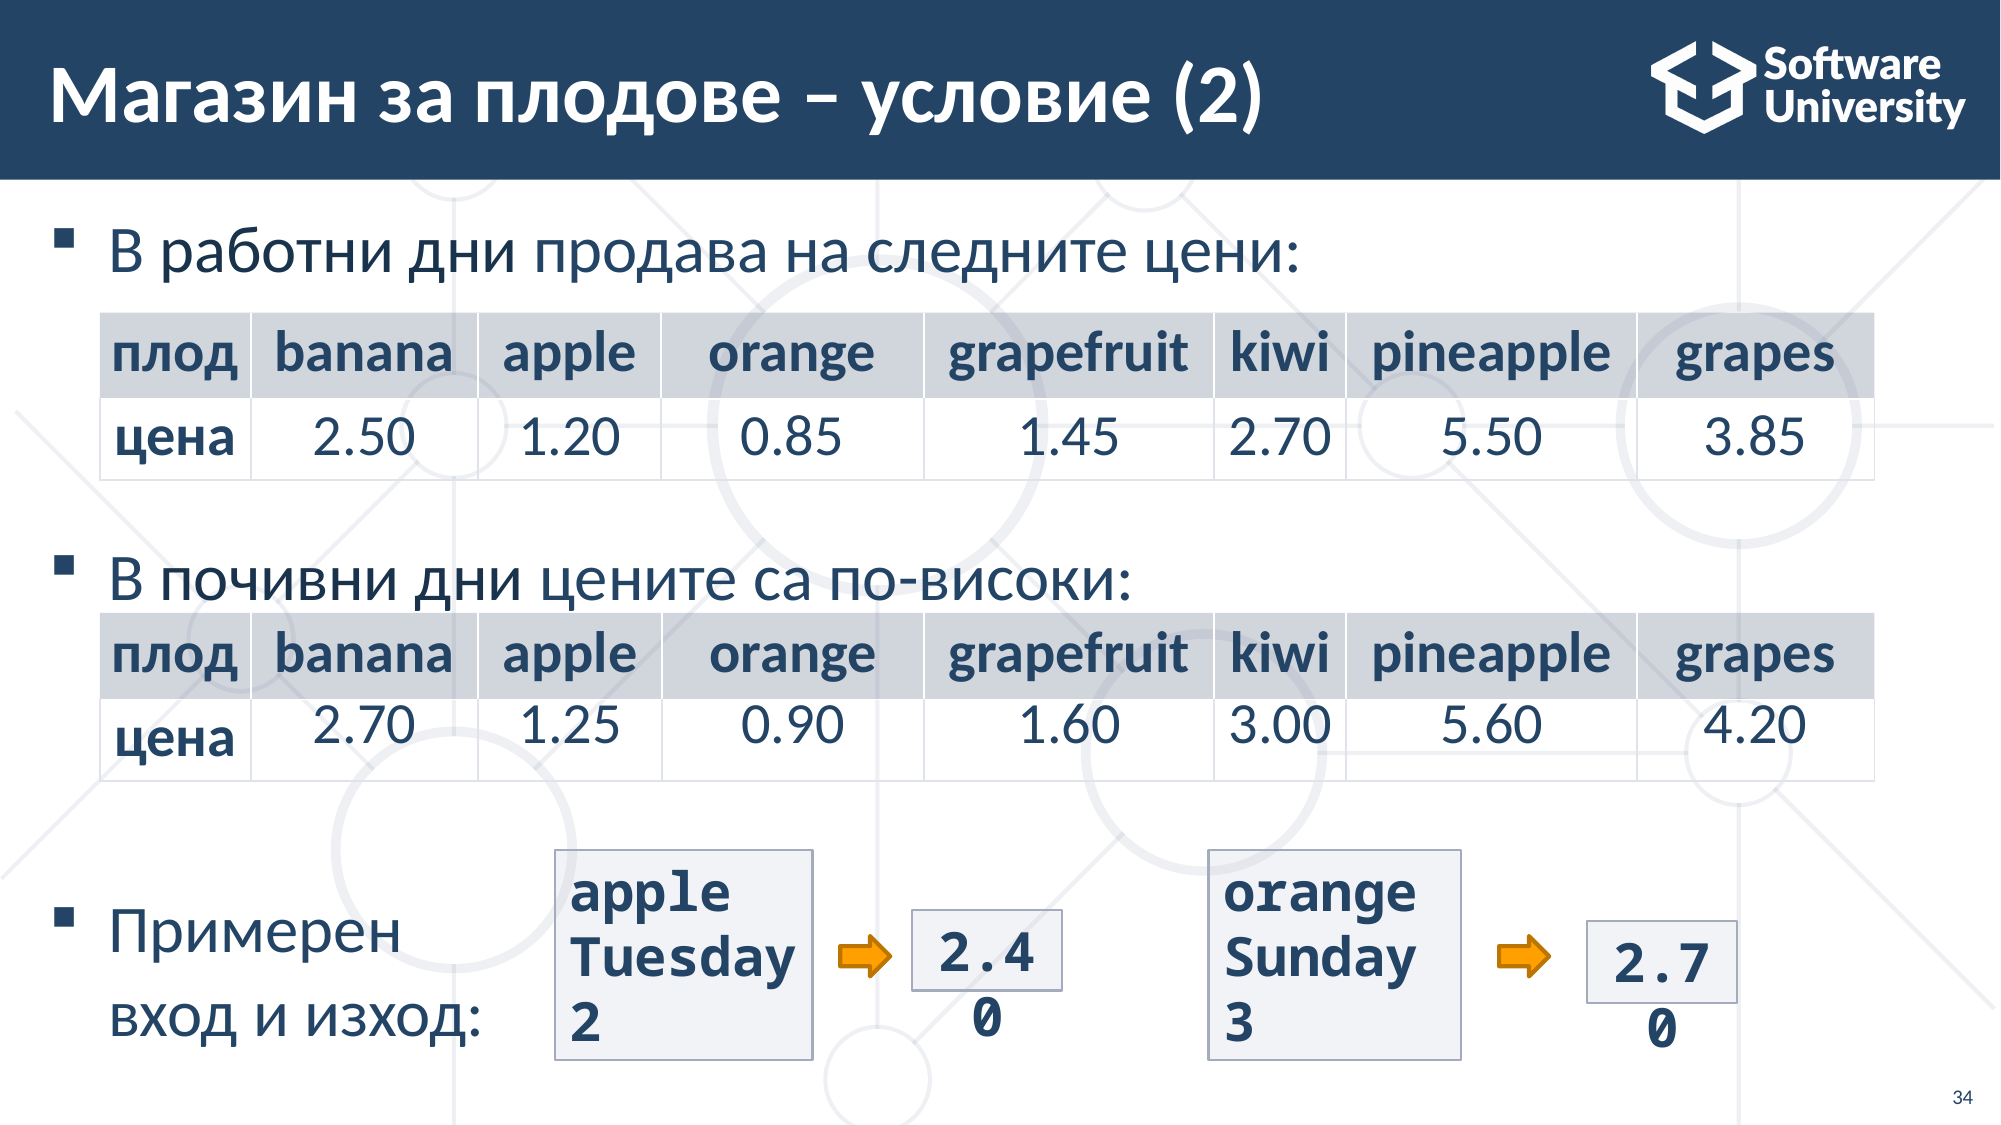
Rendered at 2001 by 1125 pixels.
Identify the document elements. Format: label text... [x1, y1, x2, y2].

list В работни дни продава на следните цени: В почивни дни цените са по-високи: Примерен вход и изход: [31, 196, 1970, 1104]
text_box [838, 934, 893, 979]
table_cell 0.90 [663, 700, 923, 780]
table_cell 5.60 [1347, 700, 1636, 780]
table_header banana [252, 613, 477, 699]
table_cell 2.50 [252, 400, 477, 479]
table_cell 1.45 [925, 400, 1213, 479]
text_box 2.70 [1587, 920, 1738, 1004]
table_header pineapple [1347, 613, 1636, 699]
table_header banana [252, 313, 477, 398]
table_cell 2.70 [252, 700, 477, 780]
text_box orange Sunday 3 [1208, 850, 1461, 1060]
table_header плод [100, 613, 250, 699]
table_header grapefruit [925, 313, 1213, 398]
table_header orange [663, 613, 923, 699]
table_header kiwi [1215, 613, 1345, 699]
text_box [1497, 934, 1552, 979]
table_cell 1.60 [925, 700, 1213, 780]
table_header grapes [1638, 613, 1874, 699]
table_cell 1.25 [479, 700, 661, 780]
table_cell 4.20 [1638, 700, 1874, 780]
table_cell 2.70 [1215, 400, 1345, 479]
text_box apple Tuesday 2 [555, 850, 813, 1060]
table_cell 0.85 [662, 400, 923, 479]
table_header apple [479, 613, 661, 699]
table_cell 3.00 [1215, 700, 1345, 780]
text_box 2.40 [912, 909, 1063, 991]
table_header pineapple [1347, 313, 1636, 398]
table_cell 3.85 [1638, 400, 1874, 479]
table_header grapes [1638, 313, 1874, 398]
table_cell 5.50 [1347, 400, 1636, 479]
table_cell 1.20 [479, 400, 660, 479]
table_cell цена [101, 700, 250, 780]
title Магазин за плодове – условие (2) [31, 16, 1625, 162]
table_header grapefruit [925, 613, 1213, 699]
table_header apple [479, 313, 660, 398]
table_header плод [100, 313, 250, 398]
table_header kiwi [1215, 313, 1345, 398]
picture [1651, 41, 1966, 134]
table_header orange [662, 313, 923, 398]
table_cell цена [101, 400, 250, 479]
slide_number 34 [1927, 1067, 1989, 1117]
